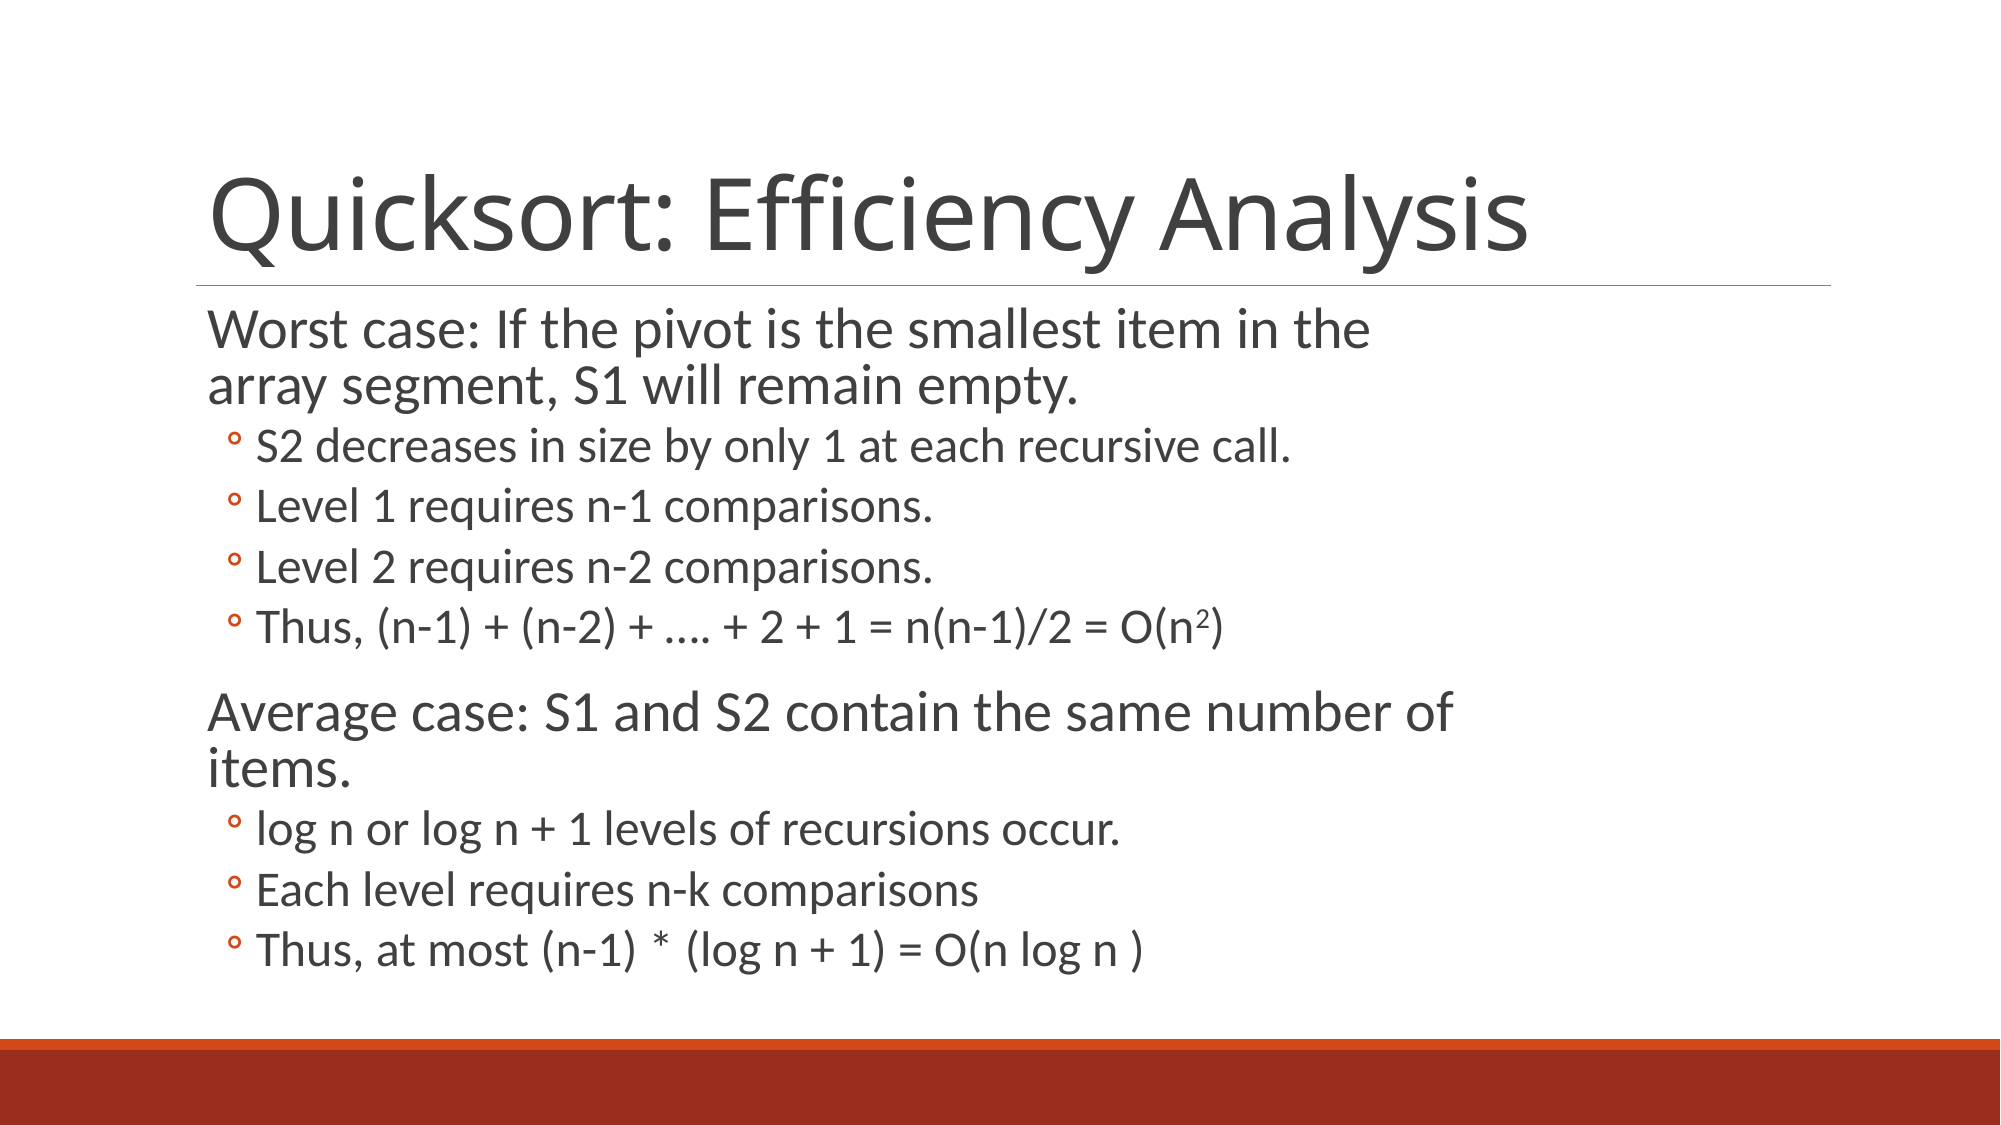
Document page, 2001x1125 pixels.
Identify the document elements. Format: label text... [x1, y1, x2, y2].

list Worst case: If the pivot is the smallest item in the array segment, S1 will remain empty. S2 decreases in size by only 1 at each recursive call. Level 1 requires n-1 comparisons. Level 2 requires n-2 comparisons. Thus, (n-1) + (n-2) + …. + 2 + 1 = n(n-1)/2 = O(n2) Average case: S1 and S2 contain the same number of items. log n or log n + 1 levels of recursions occur. Each level requires n-k comparisons Thus, at most (n-1) * (log n + 1) = O(n log n ) [192, 296, 1468, 1059]
title Quicksort: Efficiency Analysis [192, 91, 1638, 279]
